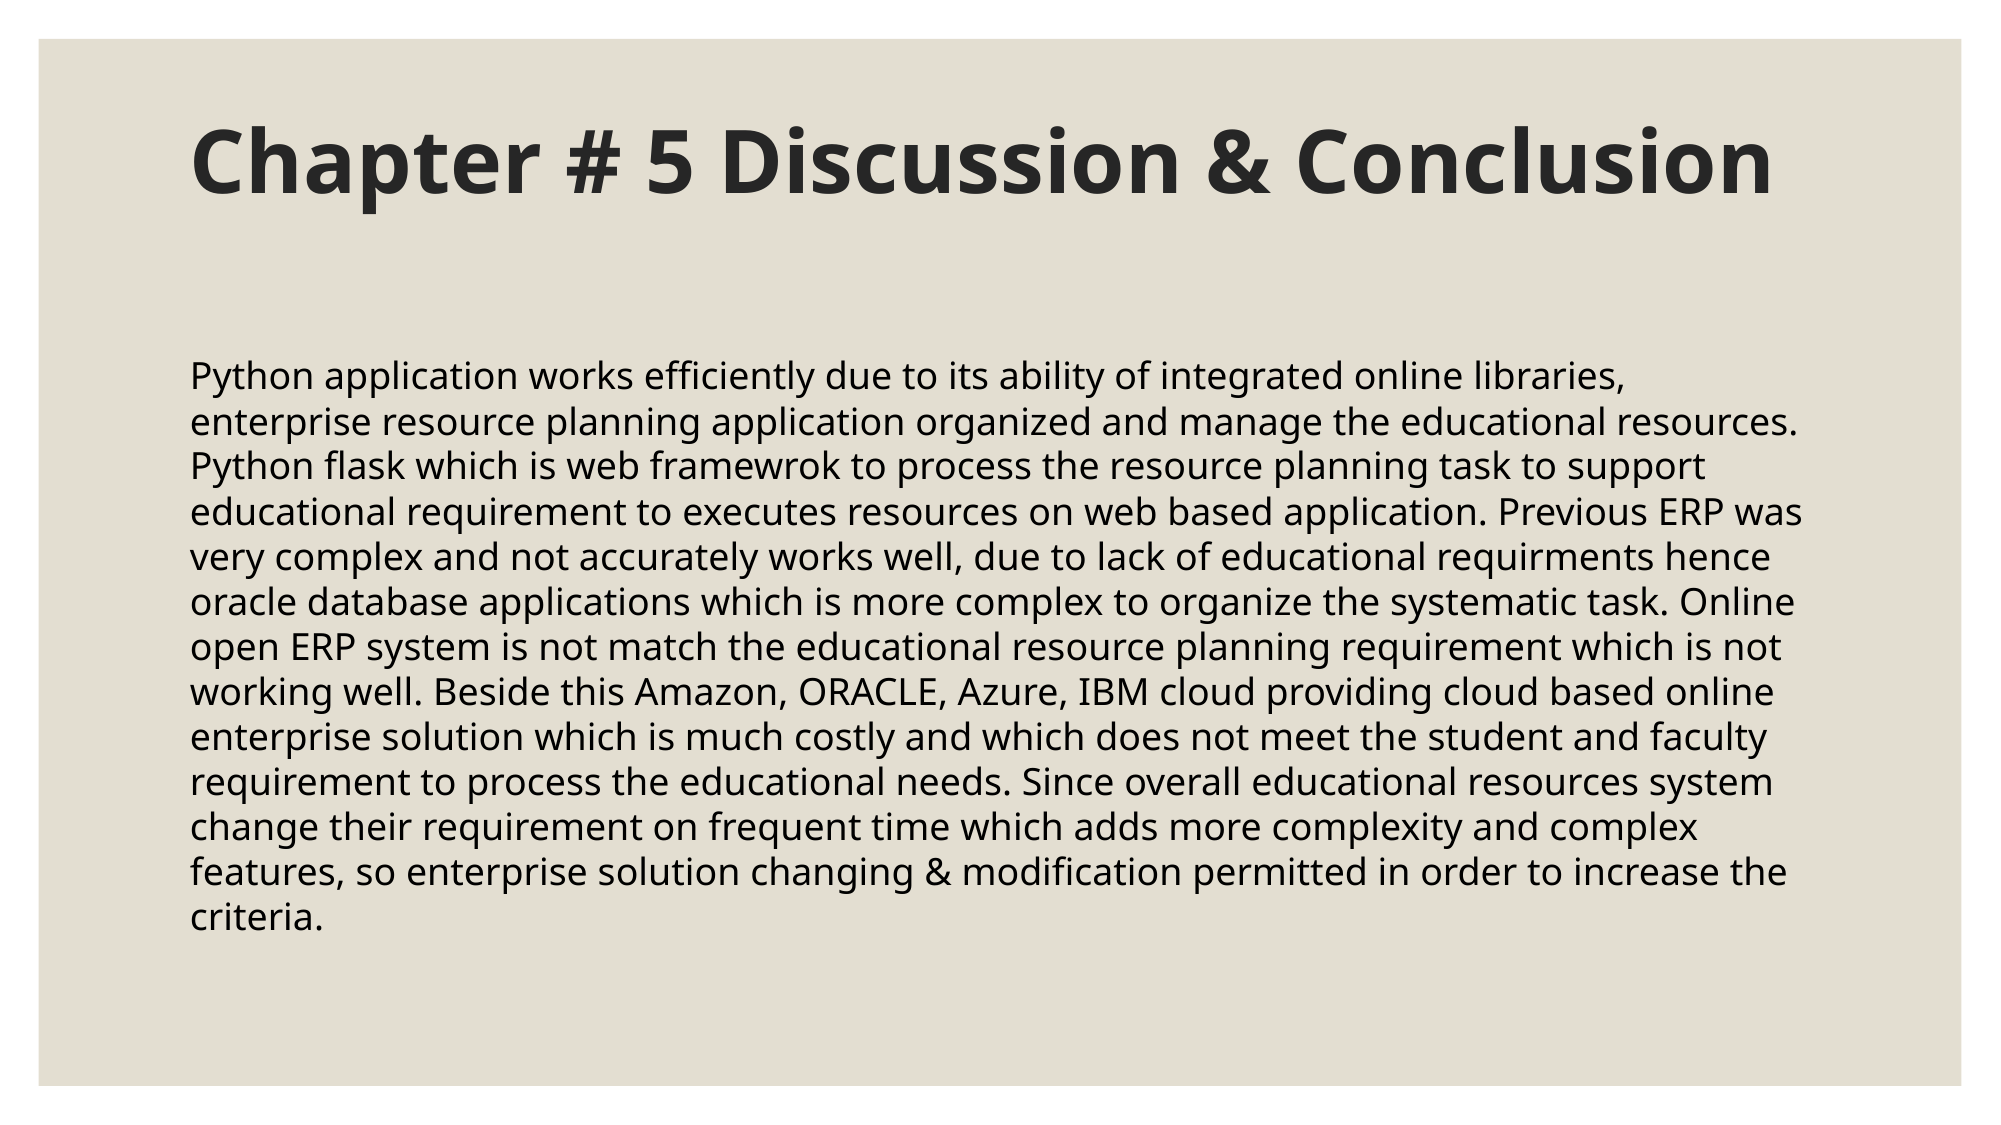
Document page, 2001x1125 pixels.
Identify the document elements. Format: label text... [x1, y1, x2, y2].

title Chapter # 5 Discussion & Conclusion [174, 105, 1825, 331]
list Python application works efficiently due to its ability of integrated online libraries, enterprise resource planning application organized and manage the educational resources. Python flask which is web framewrok to process the resource planning task to support educational requirement to executes resources on web based application. Previous ERP was very complex and not accurately works well, due to lack of educational requirments hence oracle database applications which is more complex to organize the systematic task. Online open ERP system is not match the educational resource planning requirement which is not working well. Beside this Amazon, ORACLE, Azure, IBM cloud providing cloud based online enterprise solution which is much costly and which does not meet the student and faculty requirement to process the educational needs. Since overall educational resources system change their requirement on frequent time which adds more complexity and complex features, so enterprise solution changing & modification permitted in order to increase the criteria. [174, 345, 1825, 990]
